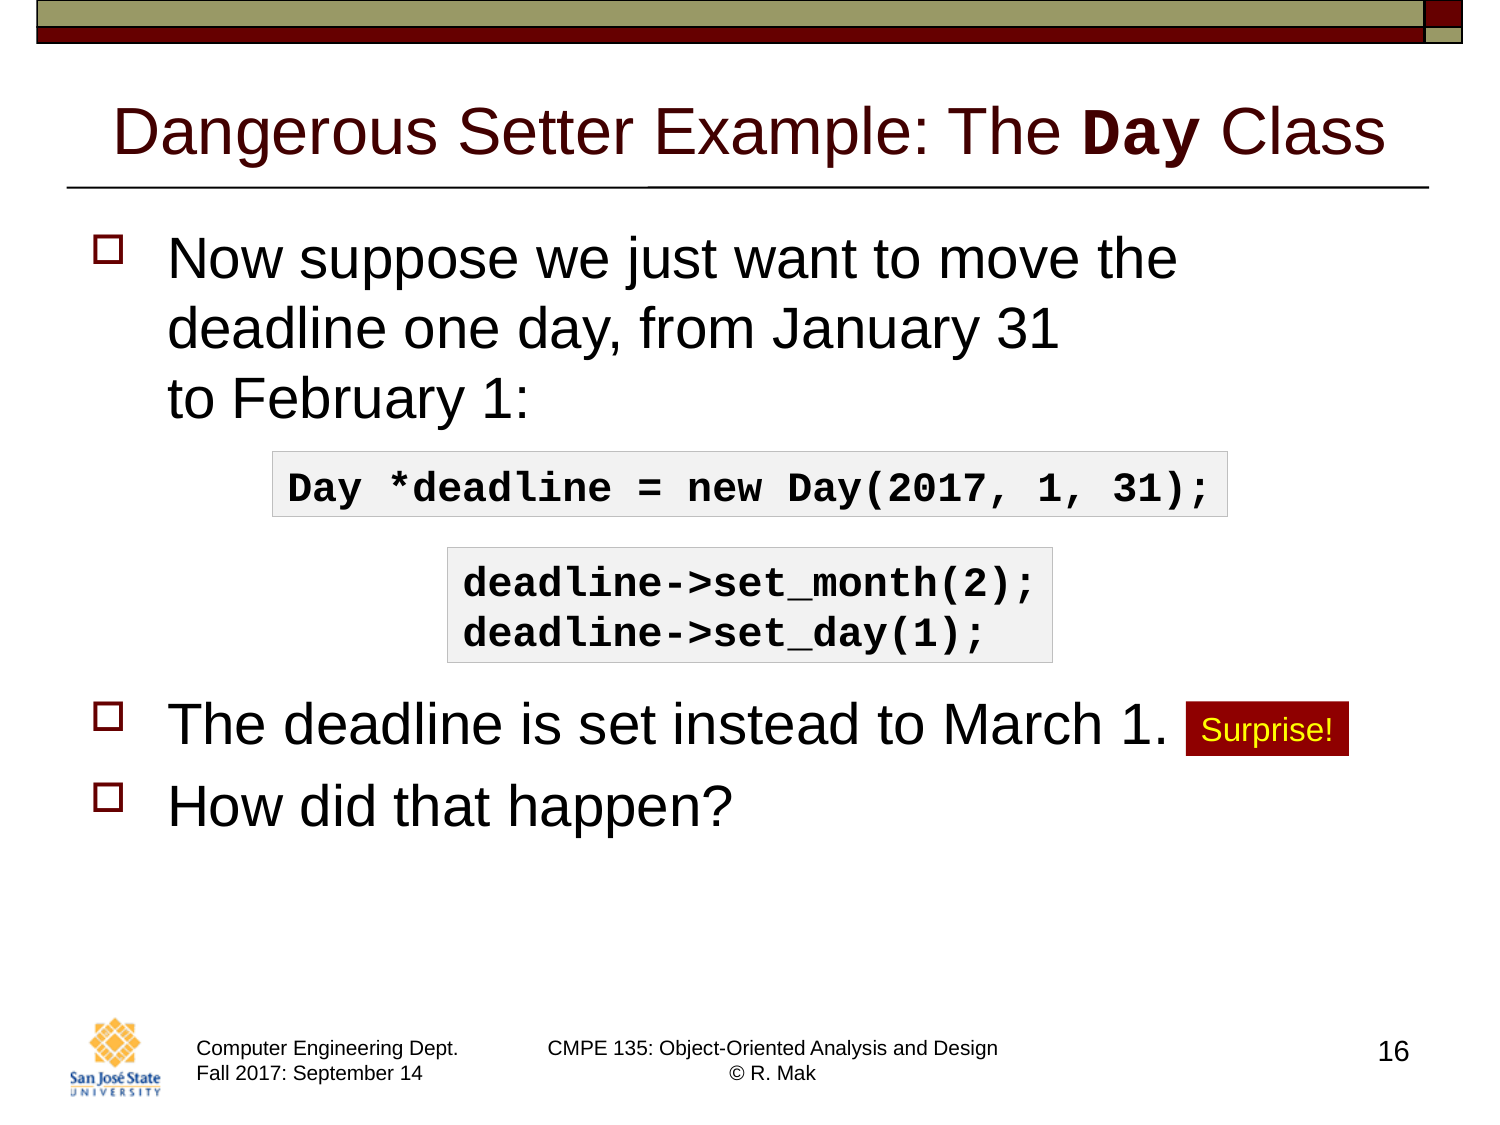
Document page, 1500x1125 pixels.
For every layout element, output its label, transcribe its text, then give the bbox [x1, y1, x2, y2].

list Now suppose we just want to move the deadline one day, from January 31 to February 1: The deadline is set instead to March 1. How did that happen? [75, 212, 1425, 1028]
text_box Day *deadline = new Day(2017, 1, 31); [272, 451, 1228, 517]
picture [60, 1012, 166, 1112]
text_box Surprise! [1185, 701, 1349, 756]
slide_number 16 [1335, 1028, 1425, 1100]
text_box deadline->set_month(2); deadline->set_day(1); [447, 547, 1053, 663]
title Dangerous Setter Example: The Day Class [75, 67, 1425, 175]
